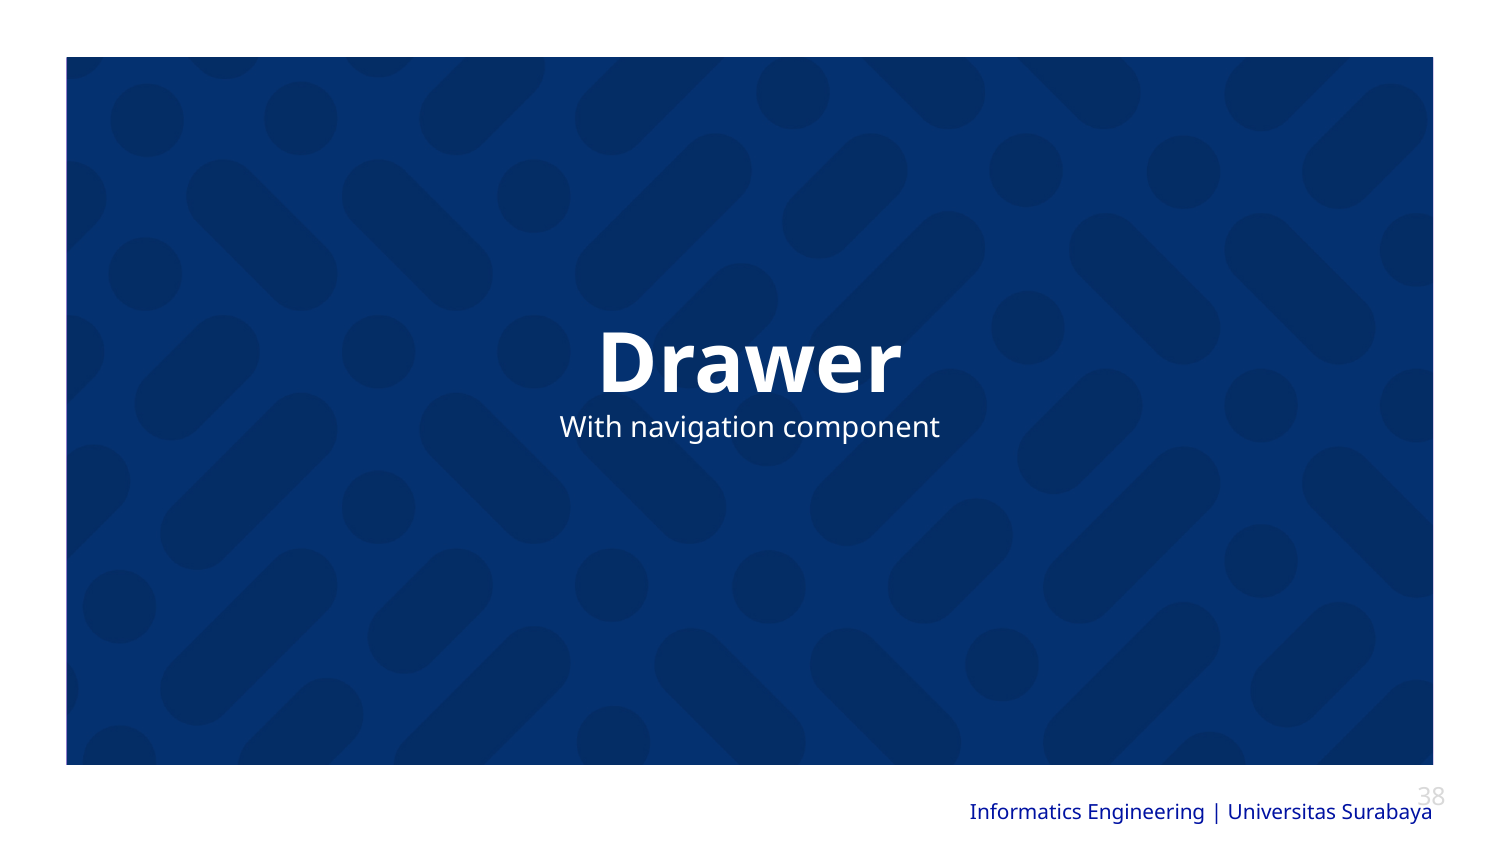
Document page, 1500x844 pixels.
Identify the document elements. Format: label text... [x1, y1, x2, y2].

picture [66, 57, 1434, 379]
title Drawer With navigation component [0, 379, 1500, 459]
slide_number ‹#› [1402, 764, 1493, 830]
text_box Informatics Engineering | Universitas Surabaya [953, 791, 1448, 828]
picture [66, 459, 1434, 765]
